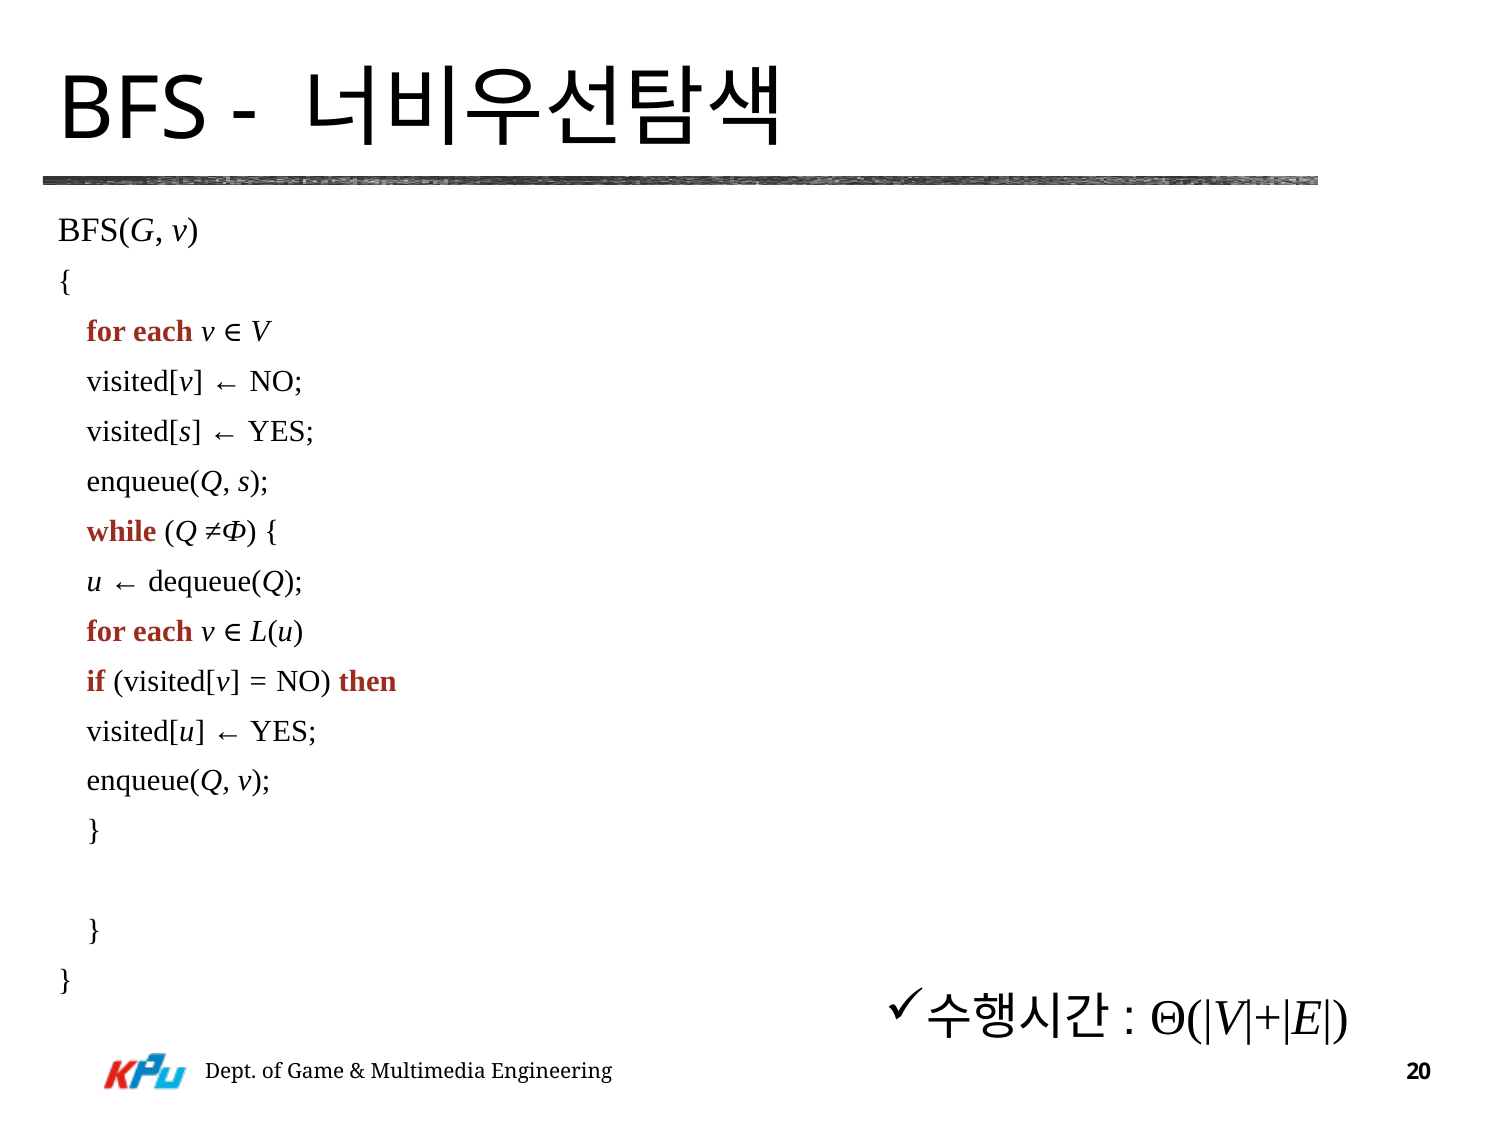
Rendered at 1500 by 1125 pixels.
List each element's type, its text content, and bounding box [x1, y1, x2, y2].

text_box 수행시간: Θ(|V|+|E|) [870, 977, 1364, 1052]
slide_number 20 [1379, 1042, 1459, 1103]
picture [92, 1030, 191, 1120]
title BFS - 너비우선탐색 [42, 39, 1458, 182]
footer Dept. of Game & Multimedia Engineering [190, 1042, 879, 1103]
list BFS(G, v) { for each v ∈ V visited[v] ← NO; visited[s] ← YES; enqueue(Q, s); while (Q ≠Ф) { u ← dequeue(Q); for each v ∈ L(u) if (visited[v] = NO) then visited[u] ← YES; enqueue(Q, v); } } } [42, 207, 1458, 1013]
